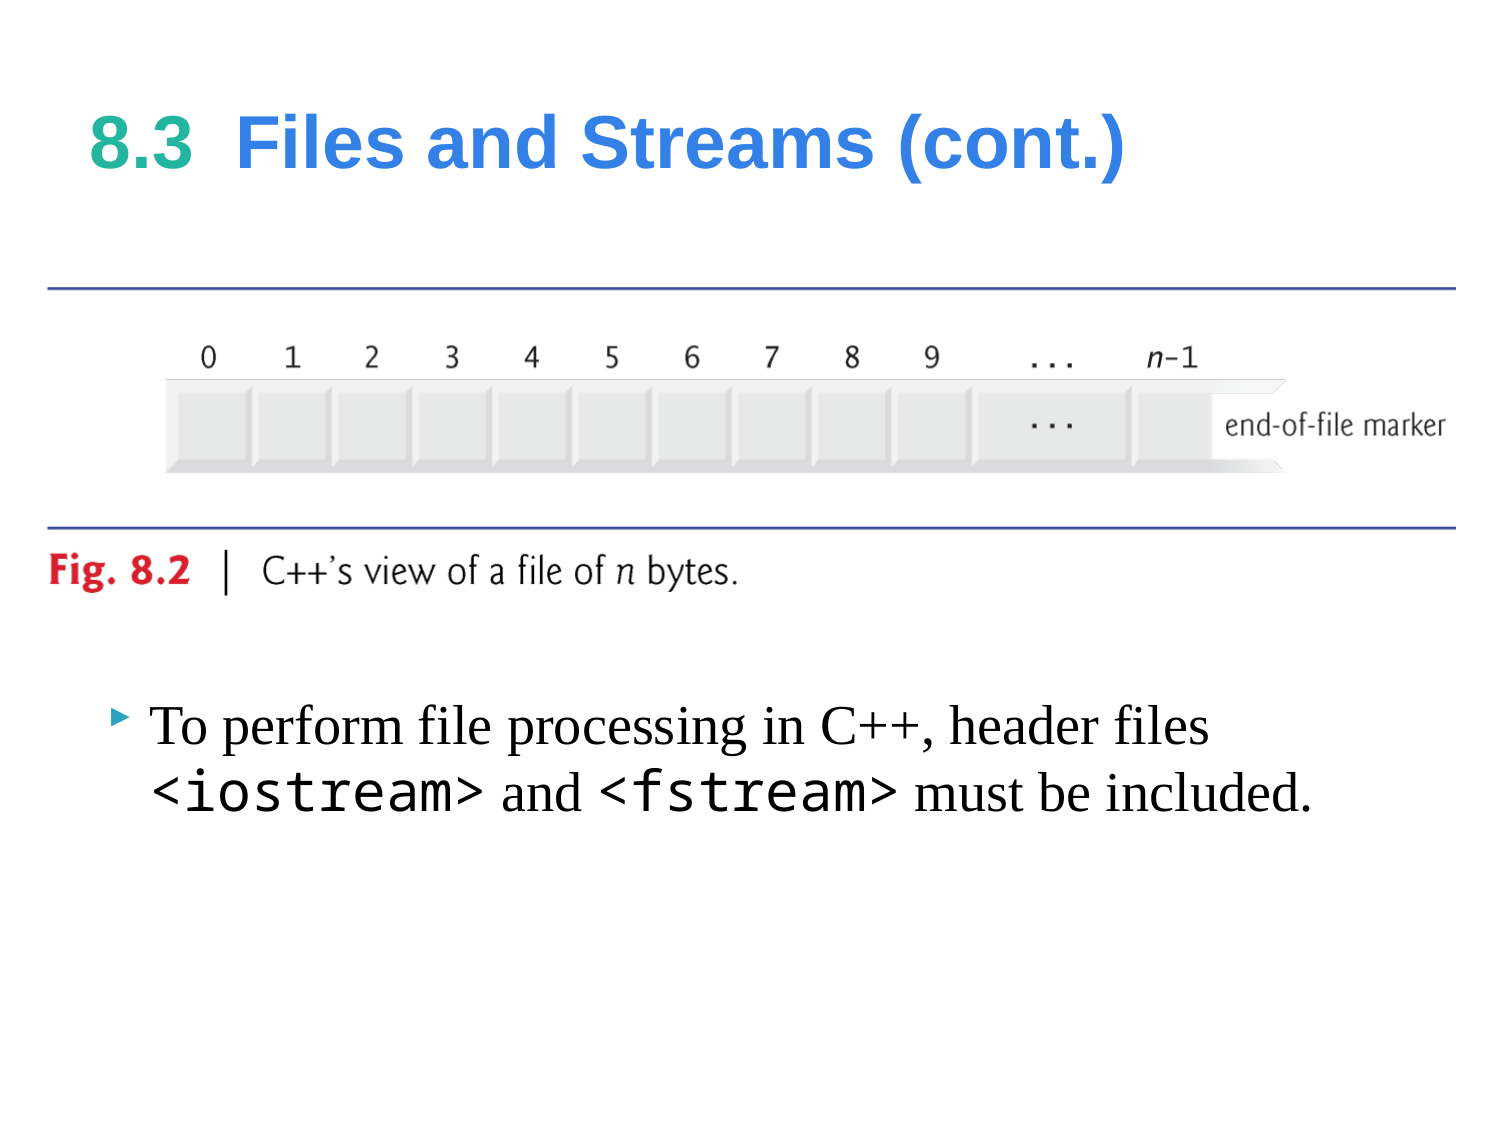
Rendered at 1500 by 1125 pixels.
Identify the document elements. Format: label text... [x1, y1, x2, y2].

list To perform file processing in C++, header files <iostream> and <fstream> must be included. [75, 680, 1425, 1035]
picture [38, 278, 1457, 604]
title 8.3 Files and Streams (cont.) [75, 45, 1425, 233]
